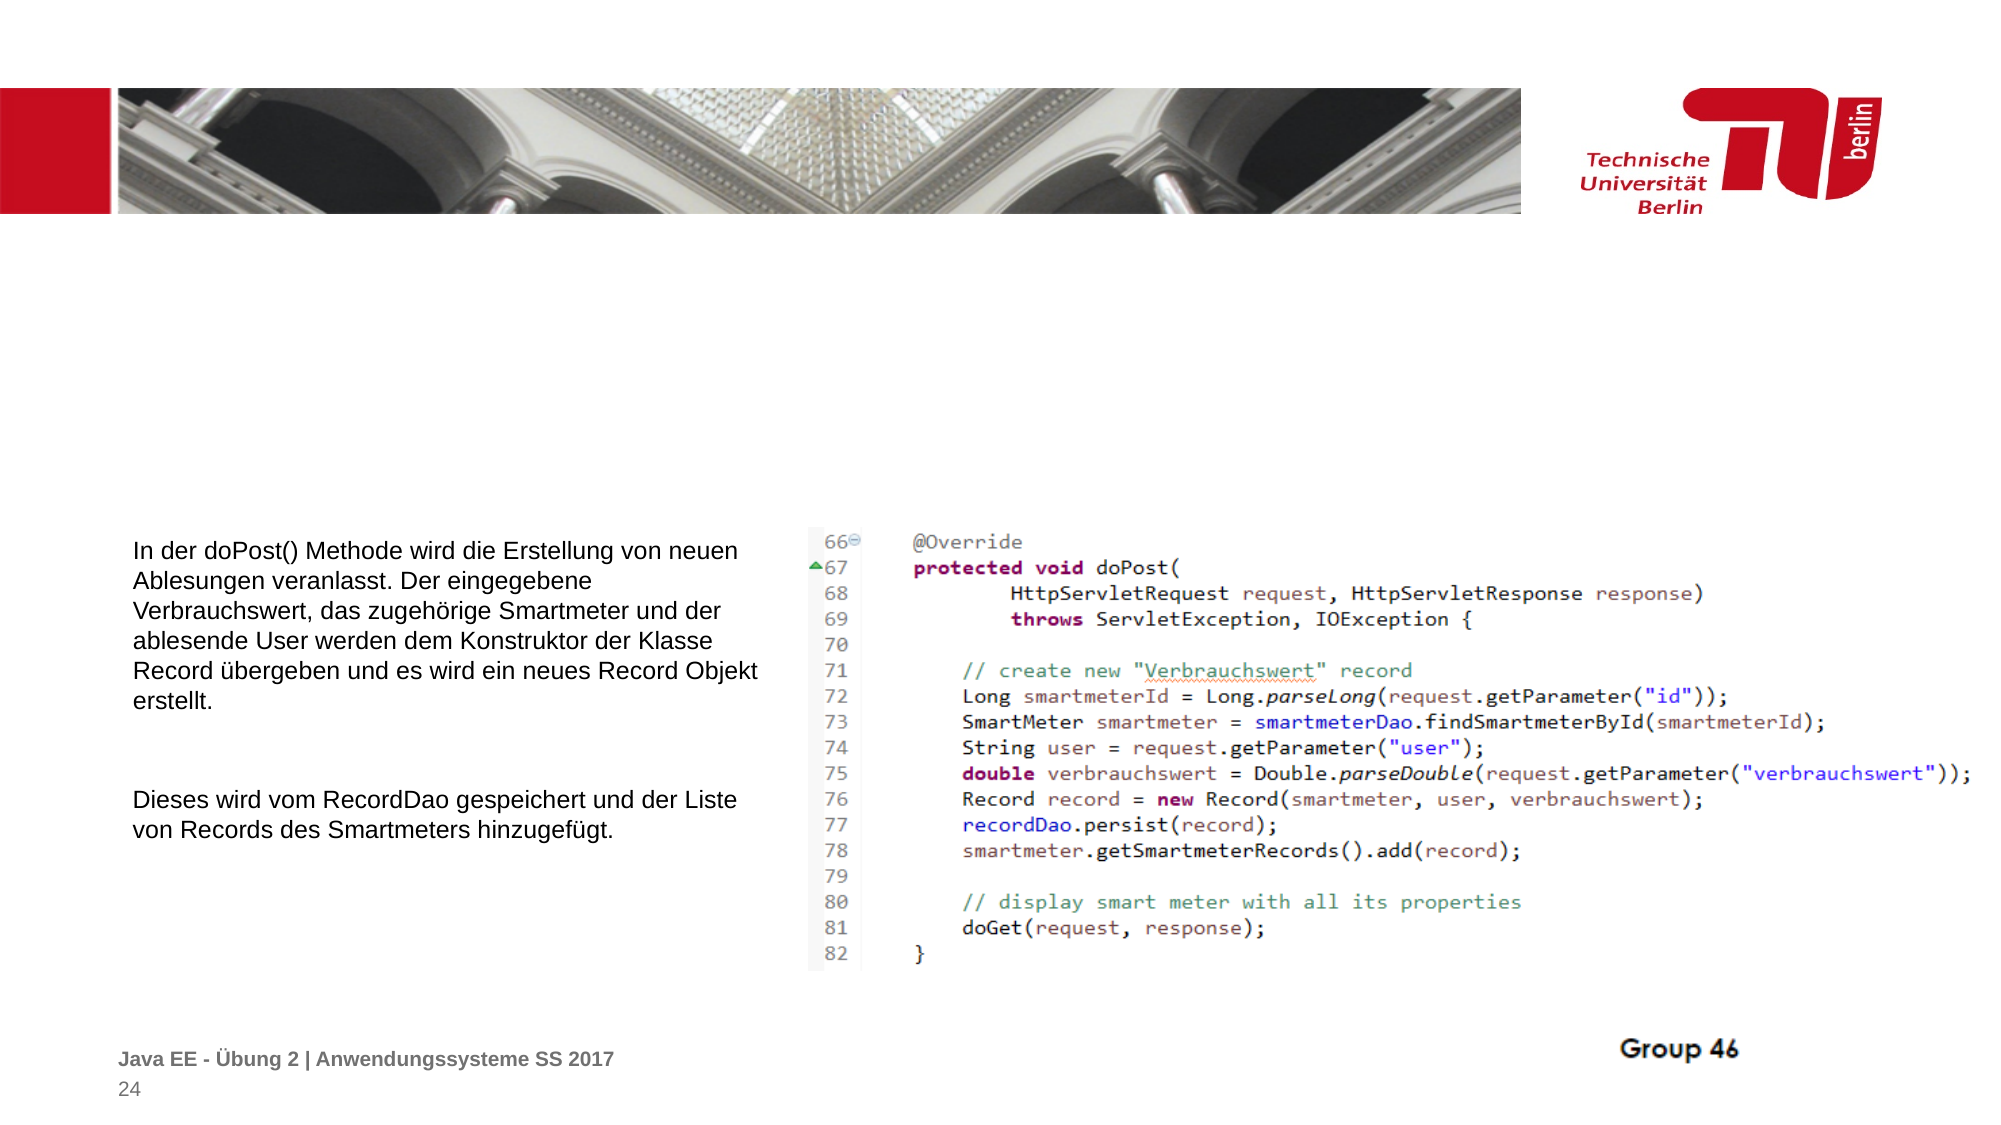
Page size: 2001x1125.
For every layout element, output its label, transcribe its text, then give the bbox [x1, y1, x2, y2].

picture [1581, 88, 1882, 214]
picture [0, 88, 1521, 214]
slide_number 24 [118, 1075, 1567, 1101]
text_box In der doPost() Methode wird die Erstellung von neuen Ablesungen veranlasst. Der eingegebene Verbrauchswert, das zugehörige Smartmeter und der ablesende User werden dem Konstruktor der Klasse Record übergeben und es wird ein neues Record Objekt erstellt. [118, 527, 786, 722]
picture [1581, 989, 1882, 1101]
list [808, 527, 1977, 971]
text_box Dieses wird vom RecordDao gespeichert und der Liste von Records des Smartmeters hinzugefügt. [117, 775, 760, 851]
footer Java EE - Übung 2 | Anwendungssysteme SS 2017 [118, 1045, 1567, 1071]
